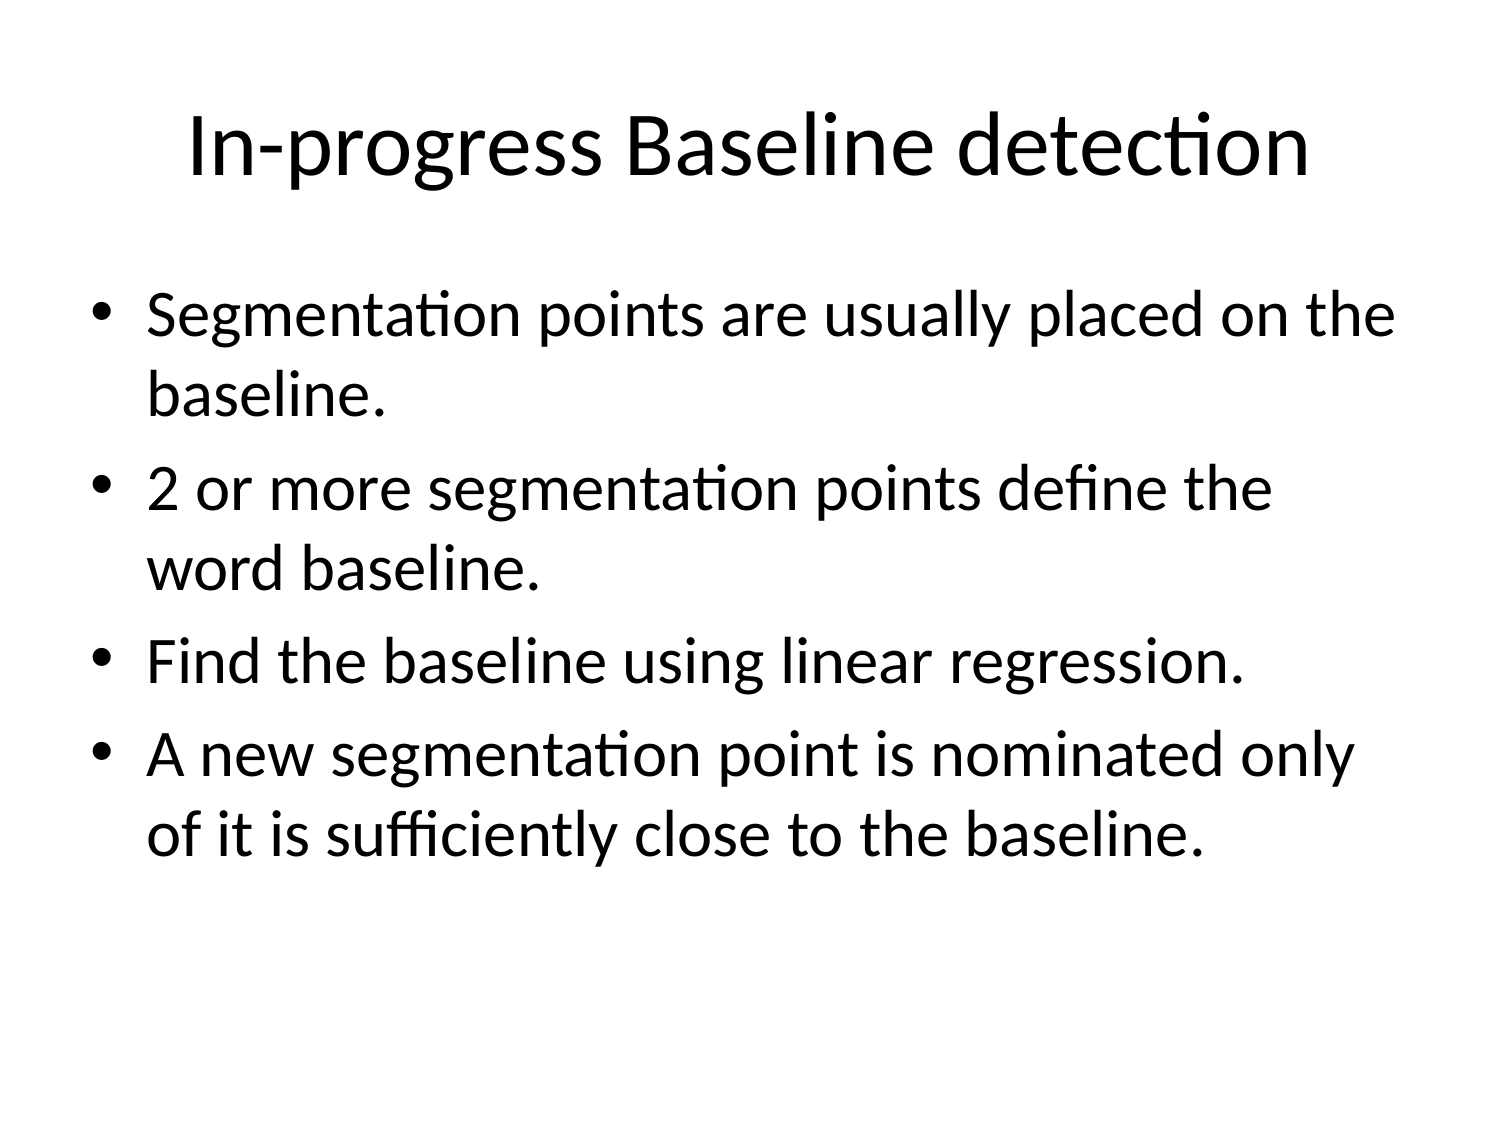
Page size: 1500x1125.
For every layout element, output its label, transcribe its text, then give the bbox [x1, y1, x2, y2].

title In-progress Baseline detection [75, 45, 1425, 233]
list Segmentation points are usually placed on the baseline. 2 or more segmentation points define the word baseline. Find the baseline using linear regression. A new segmentation point is nominated only of it is sufficiently close to the baseline. [75, 262, 1425, 1005]
